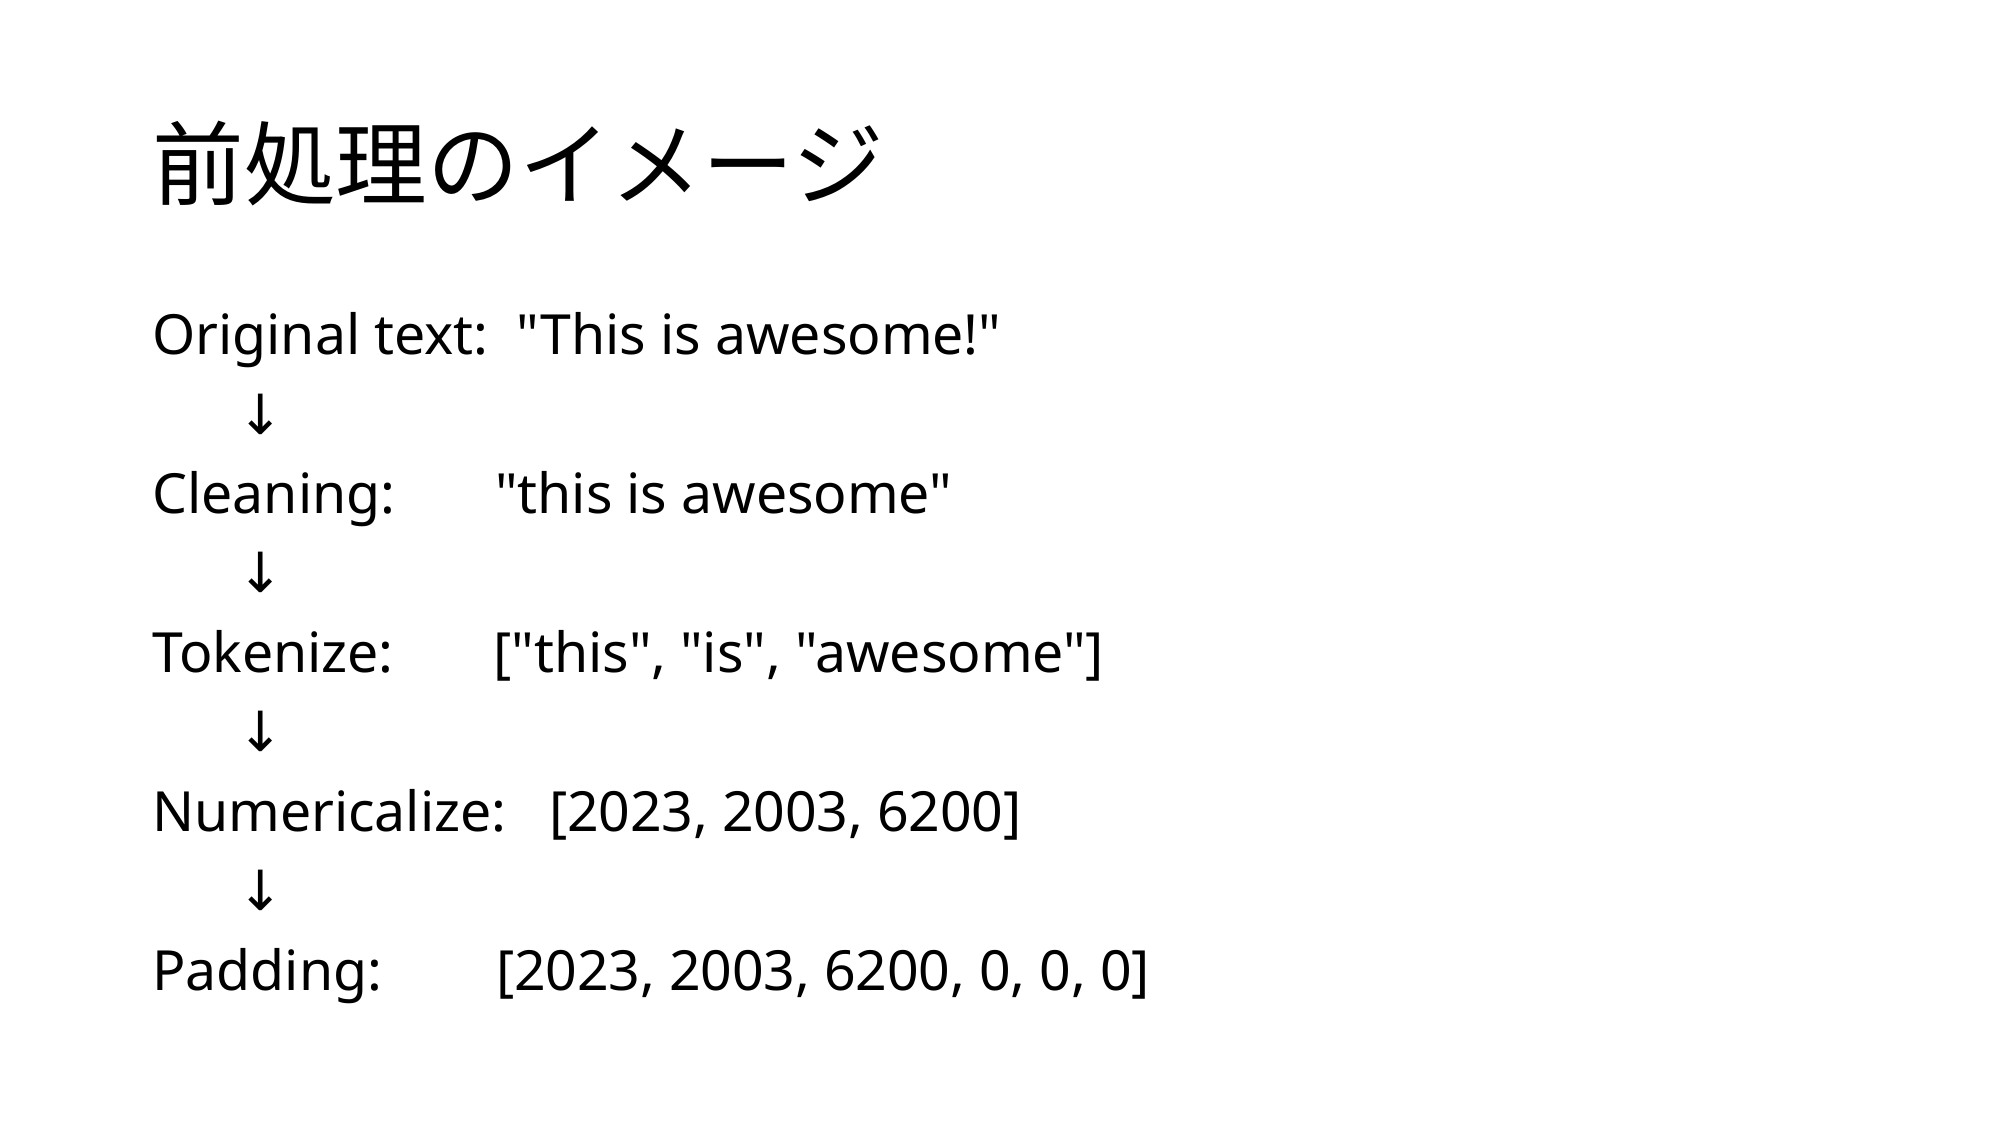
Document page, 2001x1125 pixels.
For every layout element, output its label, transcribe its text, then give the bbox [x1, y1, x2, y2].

title 前処理のイメージ [137, 59, 1863, 278]
list Original text: "This is awesome!" ↓ Cleaning: "this is awesome" ↓ Tokenize: ["this", "is", "awesome"] ↓ Numericalize: [2023, 2003, 6200] ↓ Padding: [2023, 2003, 6200, 0, 0, 0] [137, 299, 1863, 1014]
